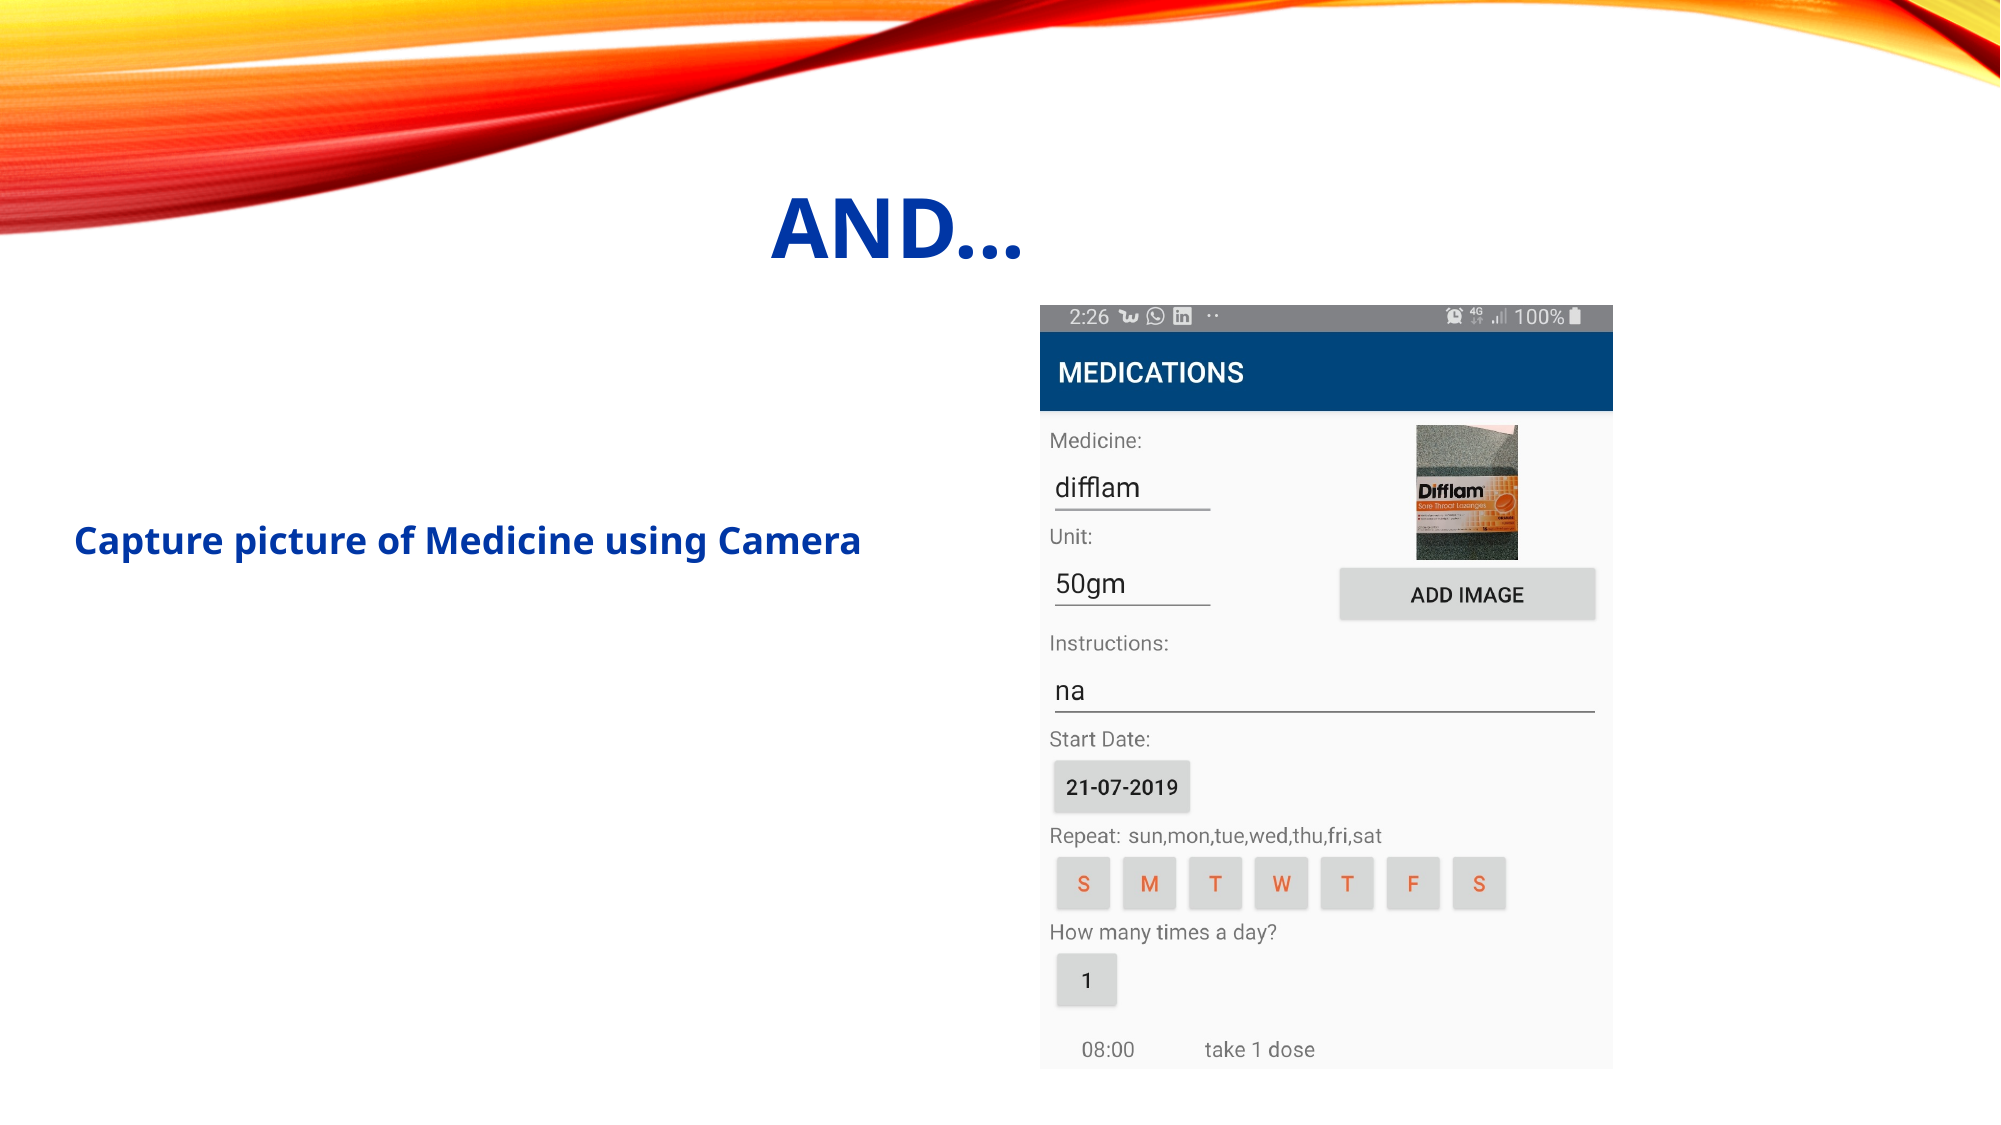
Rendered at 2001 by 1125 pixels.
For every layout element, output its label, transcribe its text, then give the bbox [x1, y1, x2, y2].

picture [1040, 305, 1613, 1069]
text_box Capture picture of Medicine using Camera [59, 509, 916, 615]
picture [0, 0, 2000, 237]
title And... [127, 125, 1041, 338]
